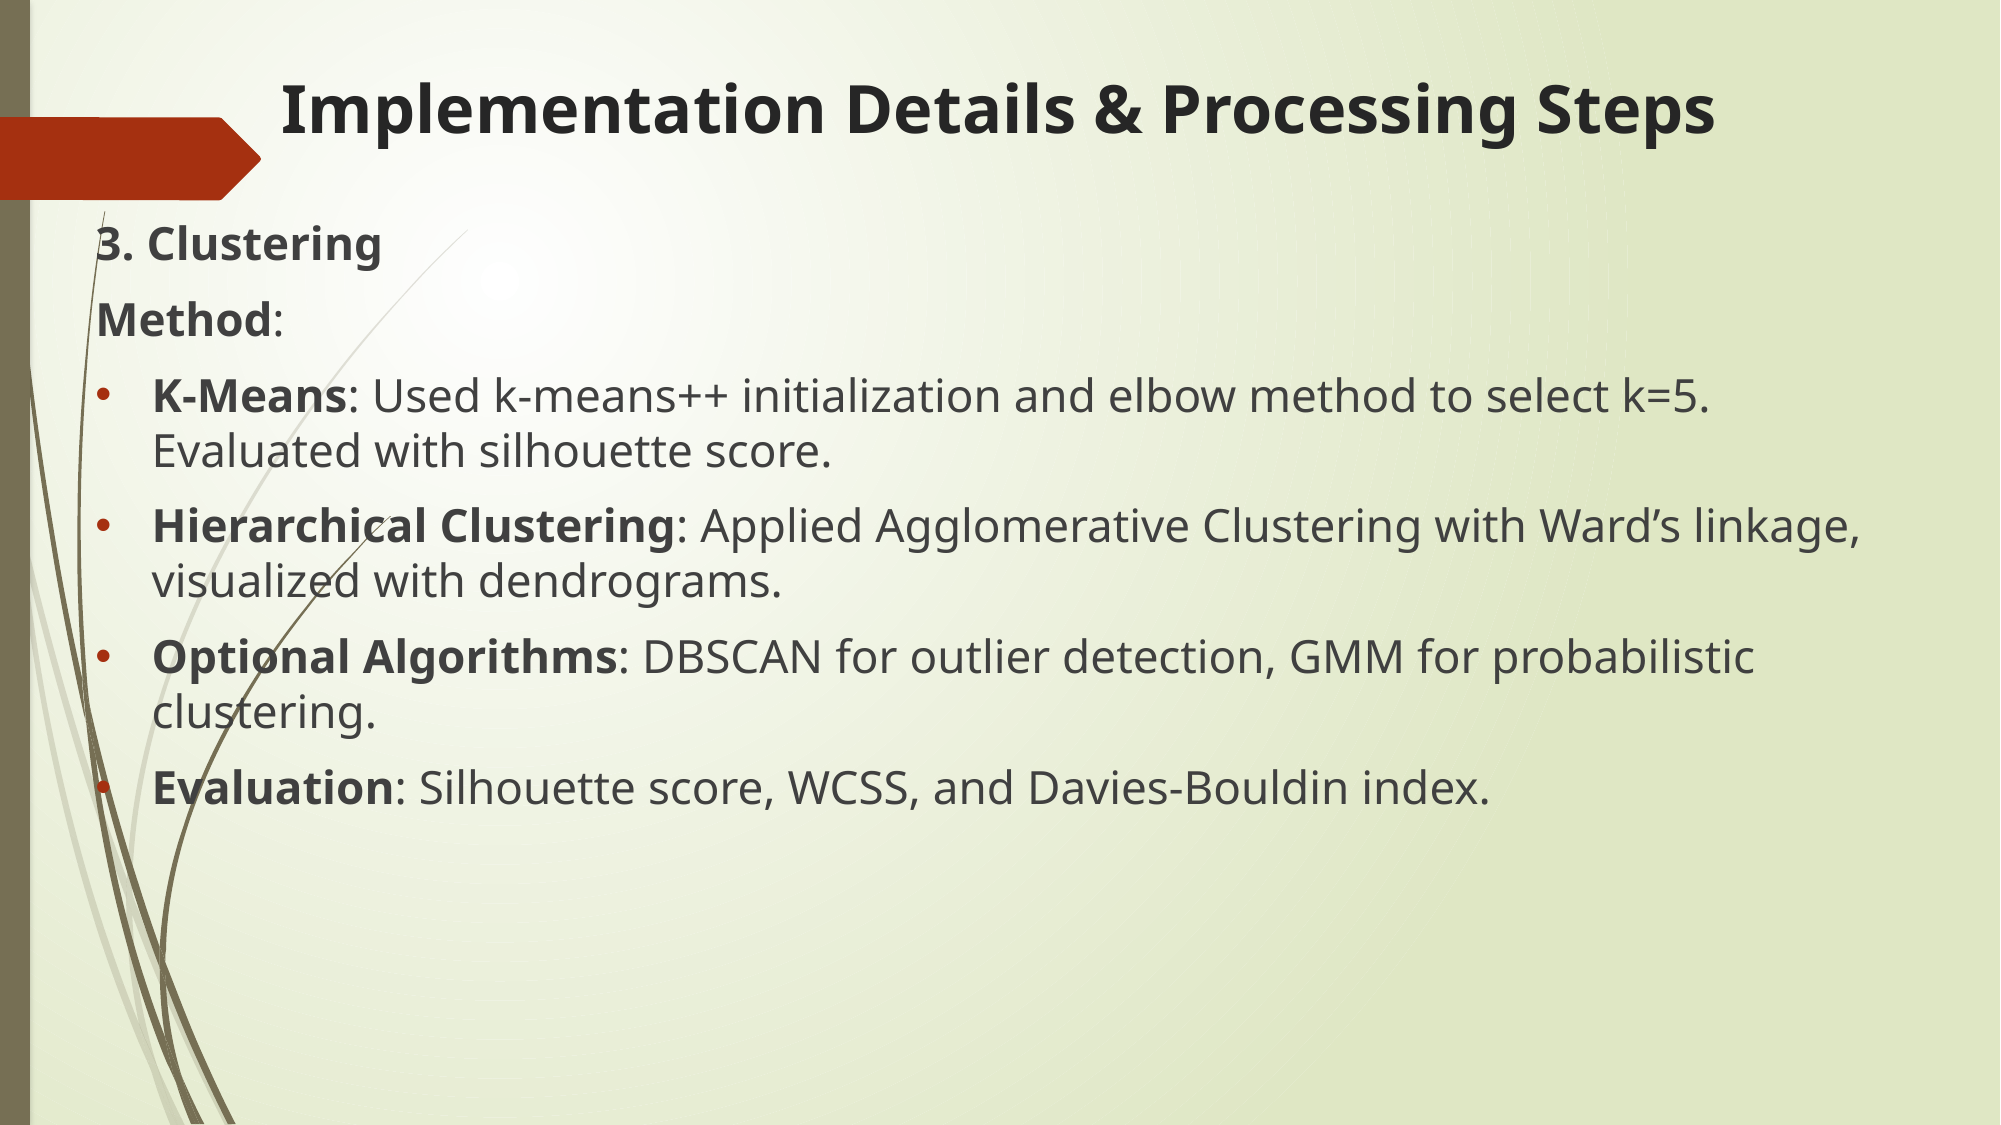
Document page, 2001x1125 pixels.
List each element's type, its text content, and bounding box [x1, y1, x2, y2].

title Implementation Details & Processing Steps [137, 58, 1863, 207]
list 3. Clustering Method: K-Means: Used k-means++ initialization and elbow method to select k=5. Evaluated with silhouette score. Hierarchical Clustering: Applied Agglomerative Clustering with Ward’s linkage, visualized with dendrograms. Optional Algorithms: DBSCAN for outlier detection, GMM for probabilistic clustering. Evaluation: Silhouette score, WCSS, and Davies-Bouldin index. [80, 207, 1906, 1054]
